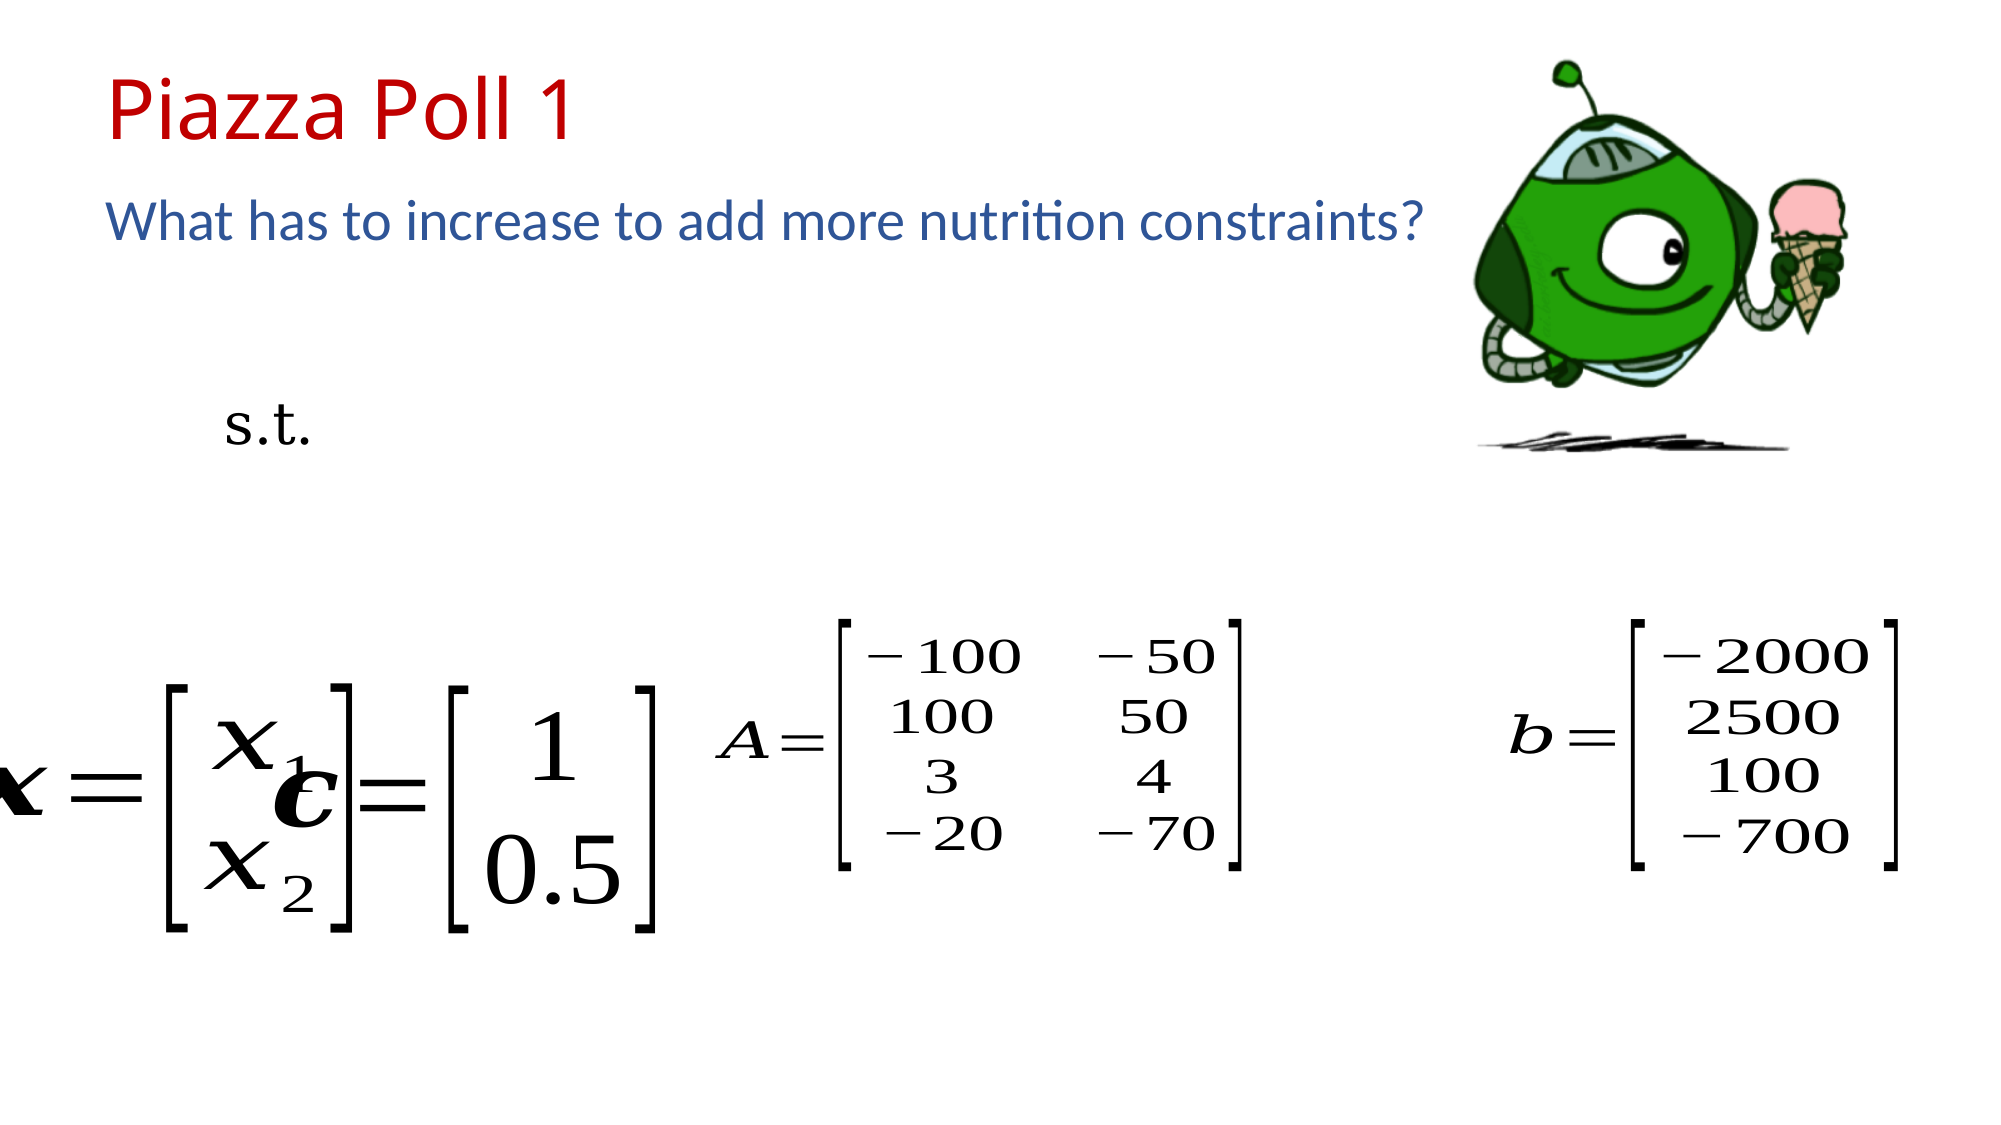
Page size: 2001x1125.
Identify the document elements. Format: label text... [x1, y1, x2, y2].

title Piazza Poll 1 [90, 60, 1437, 164]
picture [1437, 33, 1893, 489]
list What has to increase to add more nutrition constraints? [90, 182, 1816, 518]
